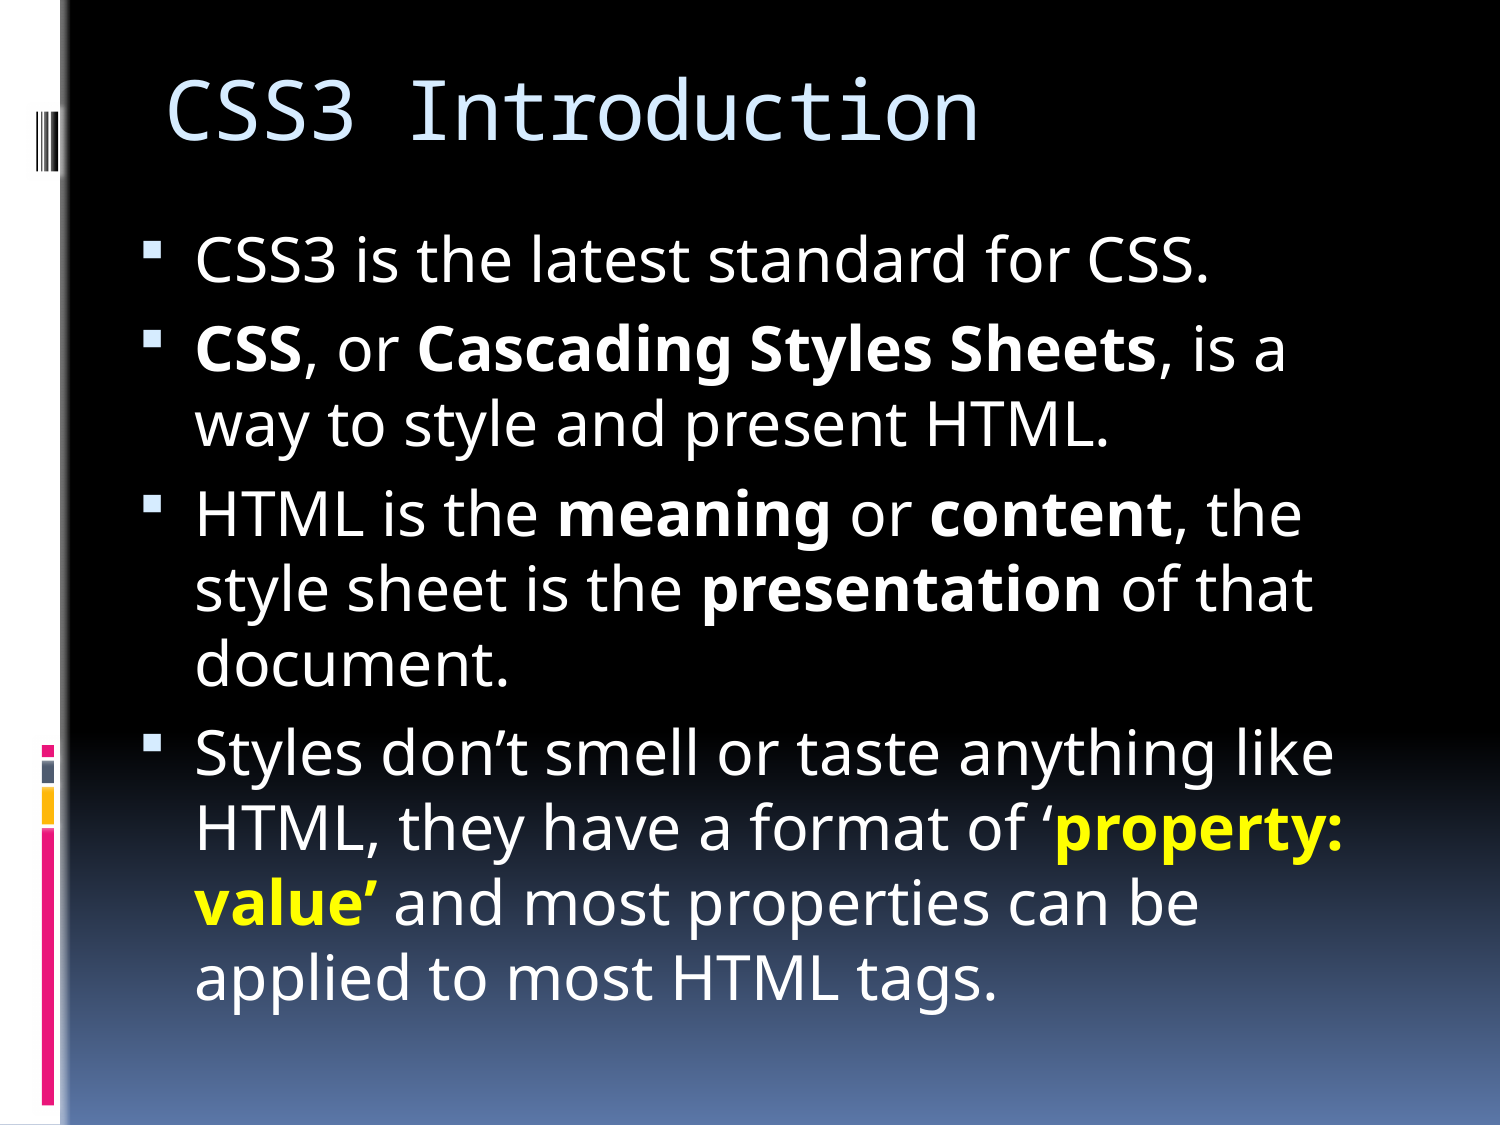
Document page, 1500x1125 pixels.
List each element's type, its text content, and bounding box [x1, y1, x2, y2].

title CSS3 Introduction [150, 50, 1425, 200]
list CSS3 is the latest standard for CSS. CSS, or Cascading Styles Sheets, is a way to style and present HTML. HTML is the meaning or content, the style sheet is the presentation of that document. Styles don’t smell or taste anything like HTML, they have a format of ‘property: value’ and most properties can be applied to most HTML tags. [112, 212, 1425, 1043]
